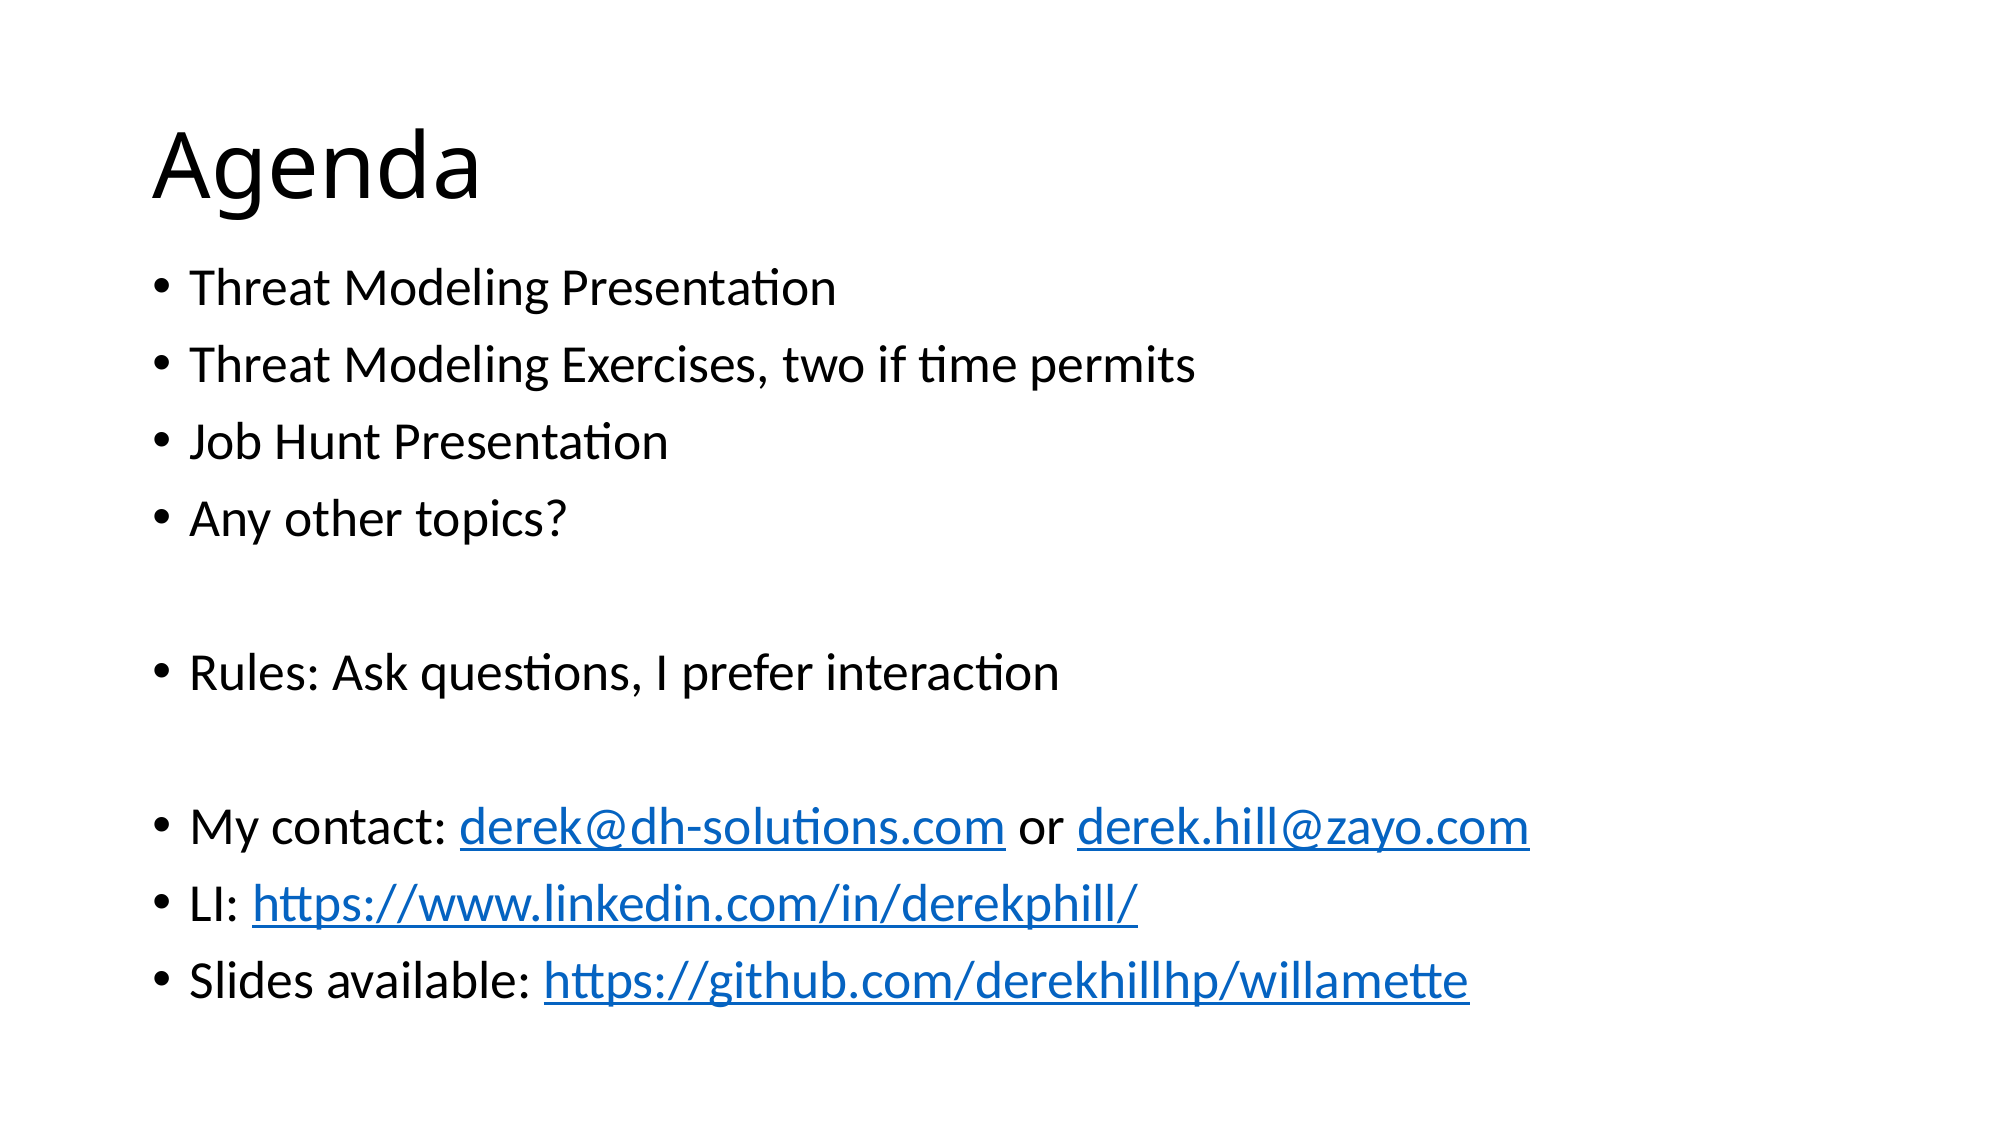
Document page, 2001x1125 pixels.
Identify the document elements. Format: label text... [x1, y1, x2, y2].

title Agenda [137, 59, 1863, 251]
list Threat Modeling Presentation Threat Modeling Exercises, two if time permits Job Hunt Presentation Any other topics? Rules: Ask questions, I prefer interaction My contact: derek@dh-solutions.com or derek.hill@zayo.com LI: https://www.linkedin.com/in/derekphill/ Slides available: https://github.com/derekhillhp/willamette [137, 251, 1863, 1024]
